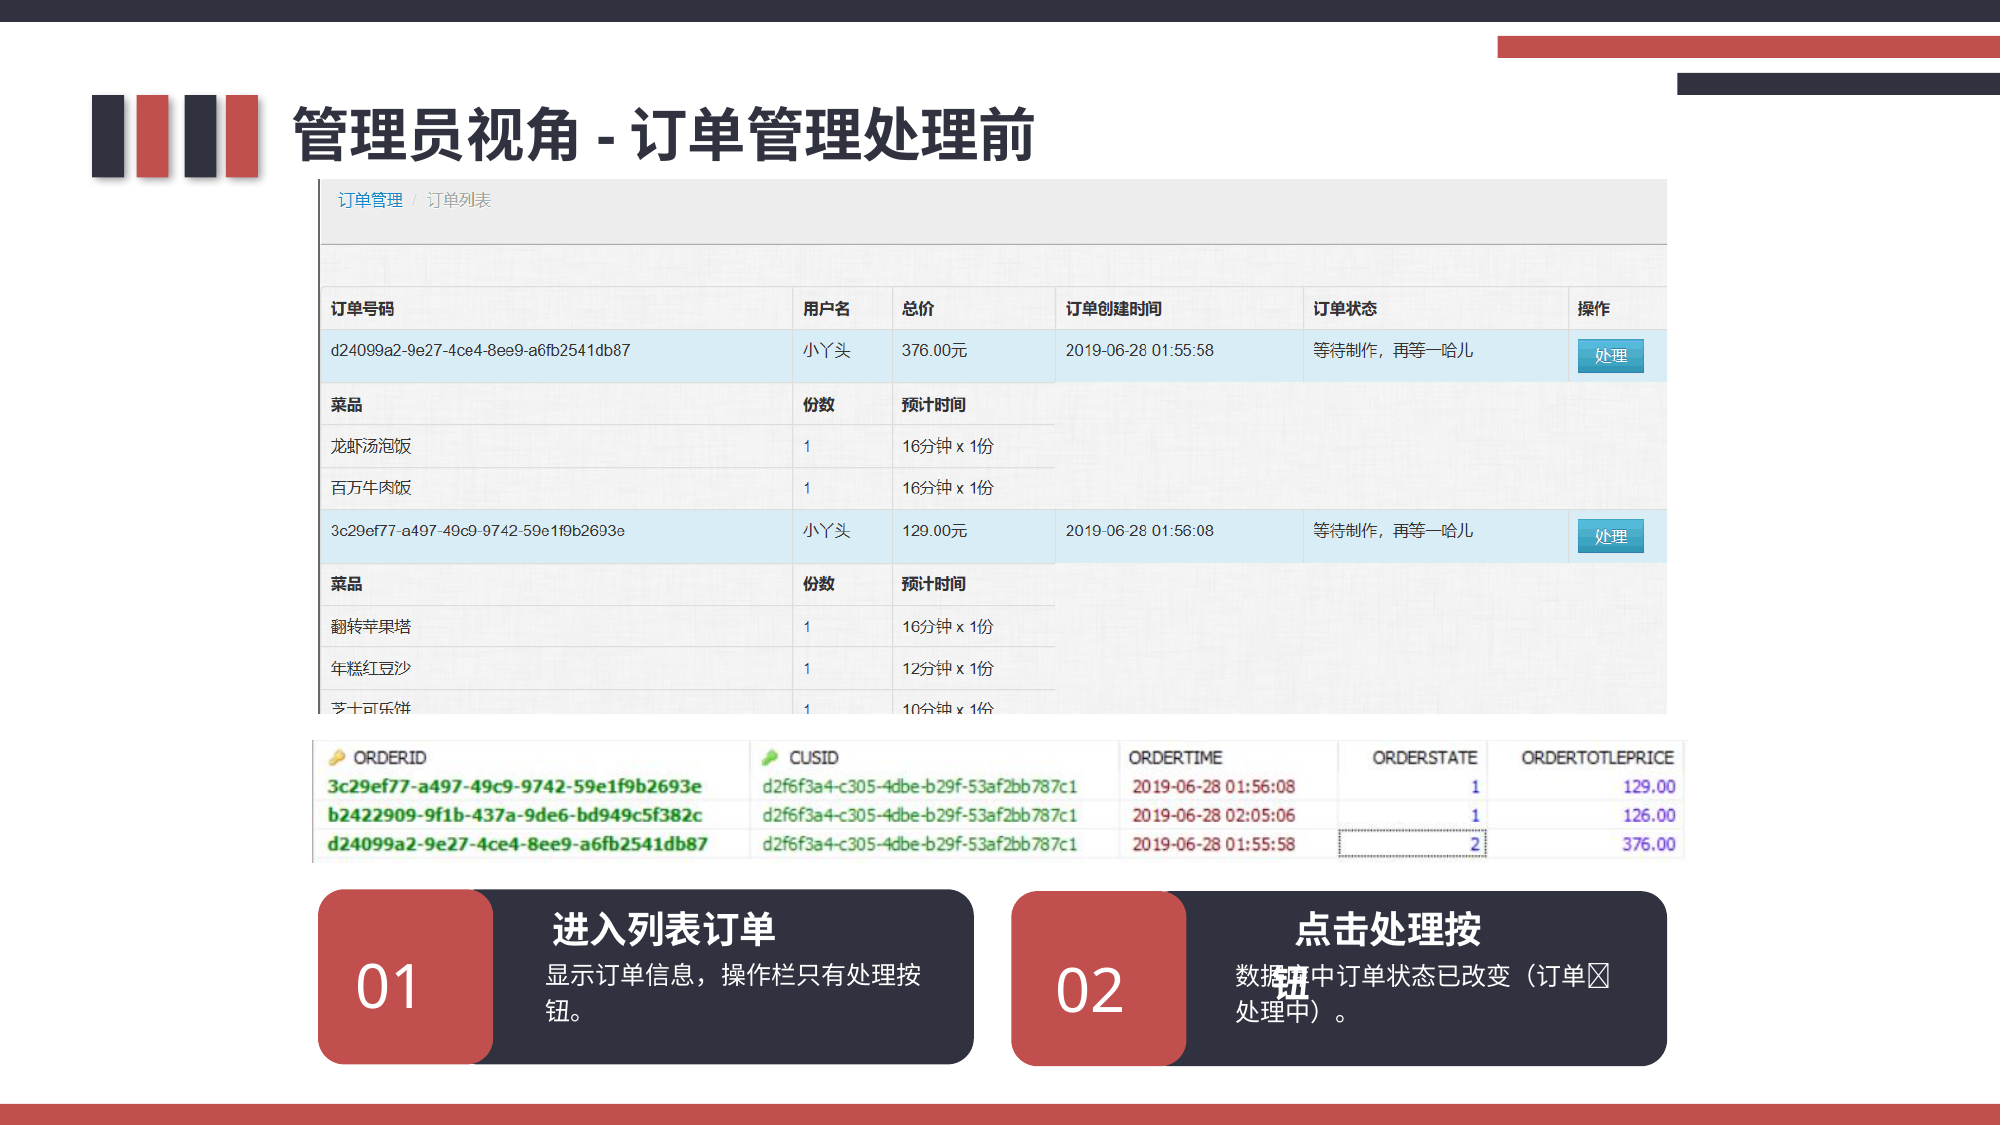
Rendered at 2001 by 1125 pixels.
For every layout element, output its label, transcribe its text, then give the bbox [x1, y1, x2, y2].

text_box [1011, 891, 1667, 1067]
text_box [1676, 72, 2000, 96]
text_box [317, 889, 974, 1065]
picture [318, 179, 1668, 714]
picture [312, 740, 1688, 863]
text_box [1085, 889, 1627, 1032]
text_box [0, 0, 2000, 23]
text_box [1496, 35, 2000, 59]
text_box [92, 95, 258, 178]
text_box [0, 1103, 2000, 1125]
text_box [451, 889, 937, 1032]
text_box 管理员视角-订单管理处理前 [276, 90, 1065, 176]
